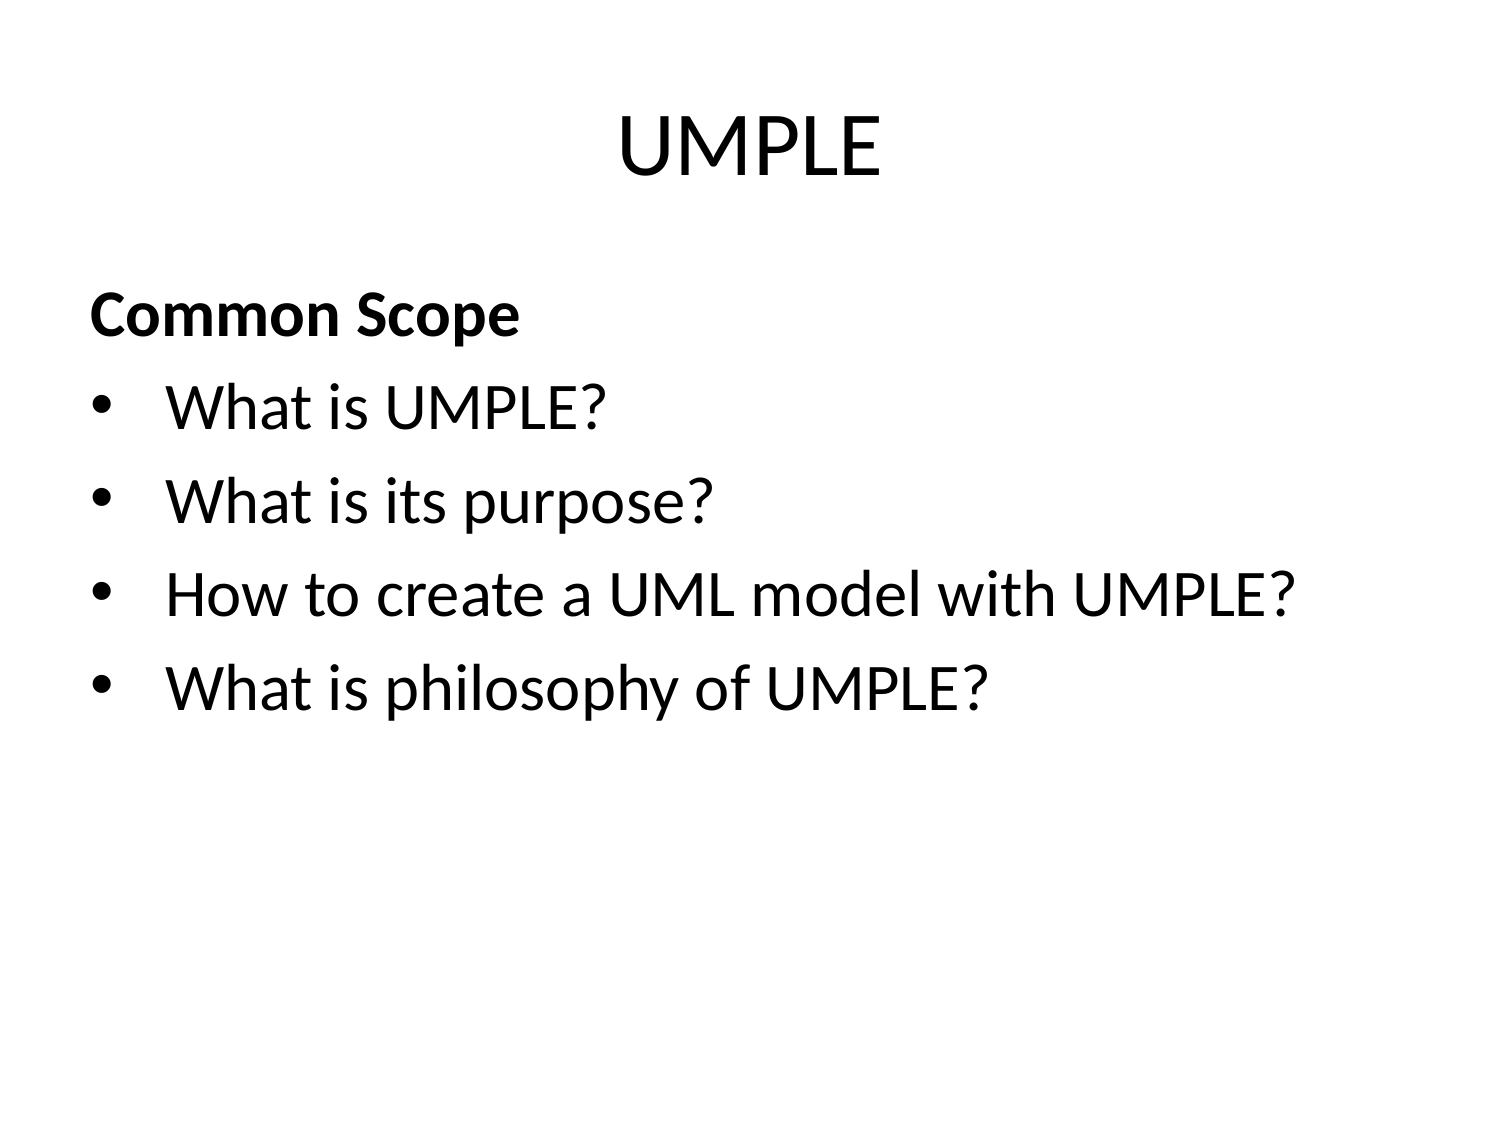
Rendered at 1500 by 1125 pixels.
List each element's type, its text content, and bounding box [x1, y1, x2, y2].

title UMPLE [75, 45, 1425, 233]
list Common Scope What is UMPLE? What is its purpose? How to create a UML model with UMPLE? What is philosophy of UMPLE? [75, 262, 1425, 1005]
